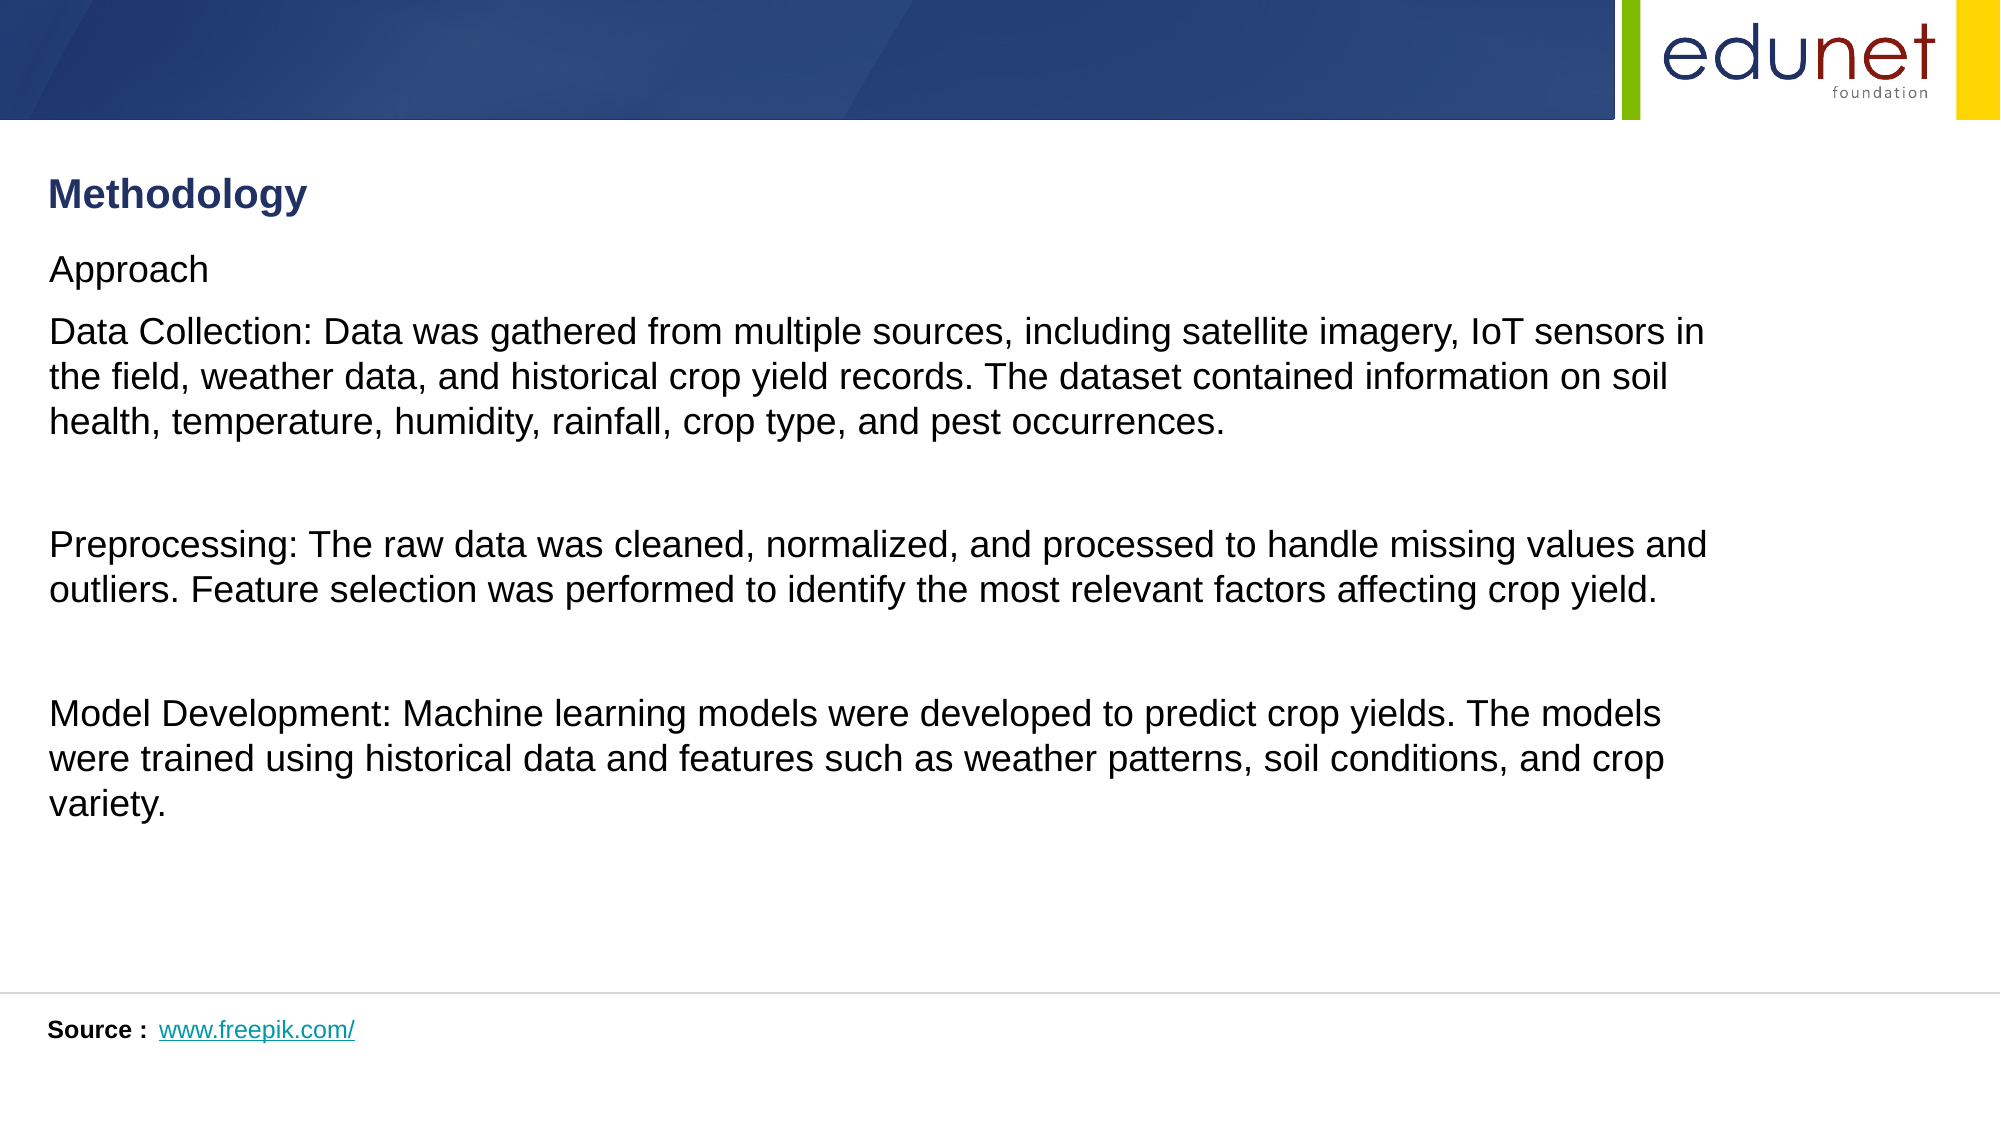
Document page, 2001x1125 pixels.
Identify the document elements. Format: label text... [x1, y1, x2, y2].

text_box Approach Data Collection: Data was gathered from multiple sources, including satellite imagery, IoT sensors in the field, weather data, and historical crop yield records. The dataset contained information on soil health, temperature, humidity, rainfall, crop type, and pest occurrences. Preprocessing: The raw data was cleaned, normalized, and processed to handle missing values and outliers. Feature selection was performed to identify the most relevant factors affecting crop yield. Model Development: Machine learning models were developed to predict crop yields. The models were trained using historical data and features such as weather patterns, soil conditions, and crop variety. [34, 238, 1747, 955]
text_box www.freepik.com/ [144, 1006, 447, 1052]
picture [1652, 12, 1948, 108]
text_box Methodology [33, 159, 1002, 225]
text_box Source : [32, 1006, 144, 1052]
